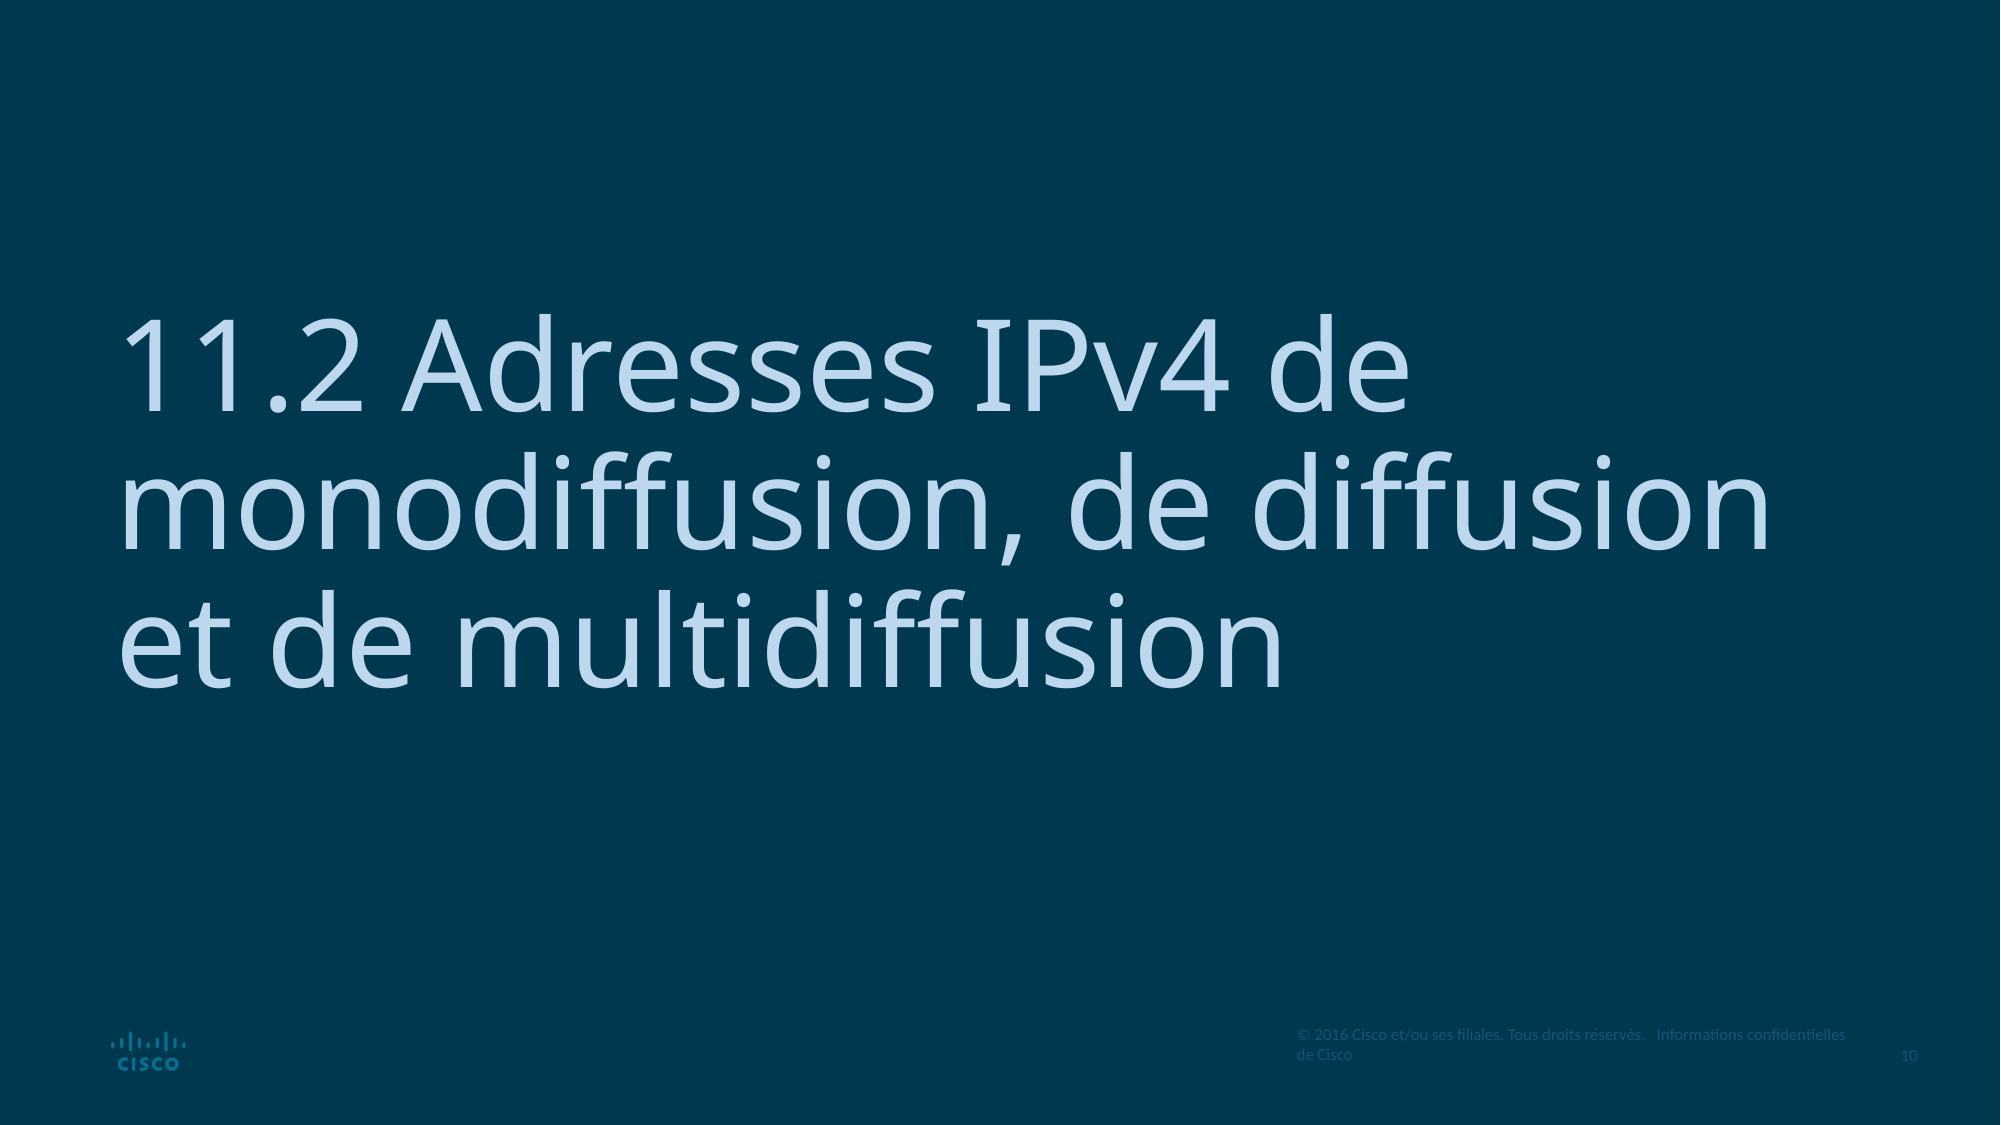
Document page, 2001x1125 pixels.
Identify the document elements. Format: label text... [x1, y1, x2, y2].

picture [1072, 452, 1131, 518]
picture [1405, 452, 1451, 518]
picture [752, 342, 800, 412]
picture [1361, 452, 1407, 518]
picture [848, 480, 910, 518]
picture [1272, 314, 1331, 412]
picture [1598, 455, 1609, 469]
picture [491, 314, 550, 412]
picture [1533, 480, 1579, 518]
picture [678, 481, 688, 518]
picture [126, 480, 224, 518]
picture [1150, 480, 1207, 518]
picture [1337, 481, 1348, 518]
picture [691, 342, 739, 412]
picture [814, 342, 871, 412]
picture [402, 320, 481, 410]
picture [1094, 343, 1157, 410]
picture [1504, 481, 1515, 518]
picture [753, 480, 799, 518]
picture [1029, 320, 1086, 410]
title 11.2 Adresses IPv4 de monodiffusion, de diffusion et de multidiffusion [100, 518, 1817, 723]
picture [476, 452, 535, 518]
picture [978, 320, 1010, 410]
picture [1350, 342, 1407, 412]
picture [322, 480, 379, 518]
picture [302, 319, 361, 410]
picture [242, 480, 304, 518]
picture [620, 342, 677, 412]
picture [557, 481, 568, 518]
picture [1598, 481, 1609, 518]
picture [271, 396, 285, 412]
picture [1628, 480, 1690, 518]
picture [928, 480, 985, 518]
picture [1458, 481, 1468, 518]
picture [1337, 455, 1348, 469]
picture [625, 452, 671, 518]
picture [1708, 480, 1765, 518]
picture [1161, 320, 1228, 410]
picture [818, 481, 829, 518]
picture [724, 481, 735, 518]
picture [128, 320, 160, 410]
picture [818, 455, 829, 469]
picture [581, 452, 627, 518]
picture [201, 320, 233, 410]
picture [572, 342, 611, 410]
picture [398, 480, 460, 518]
picture [1256, 452, 1315, 518]
picture [885, 342, 933, 412]
picture [557, 455, 568, 469]
